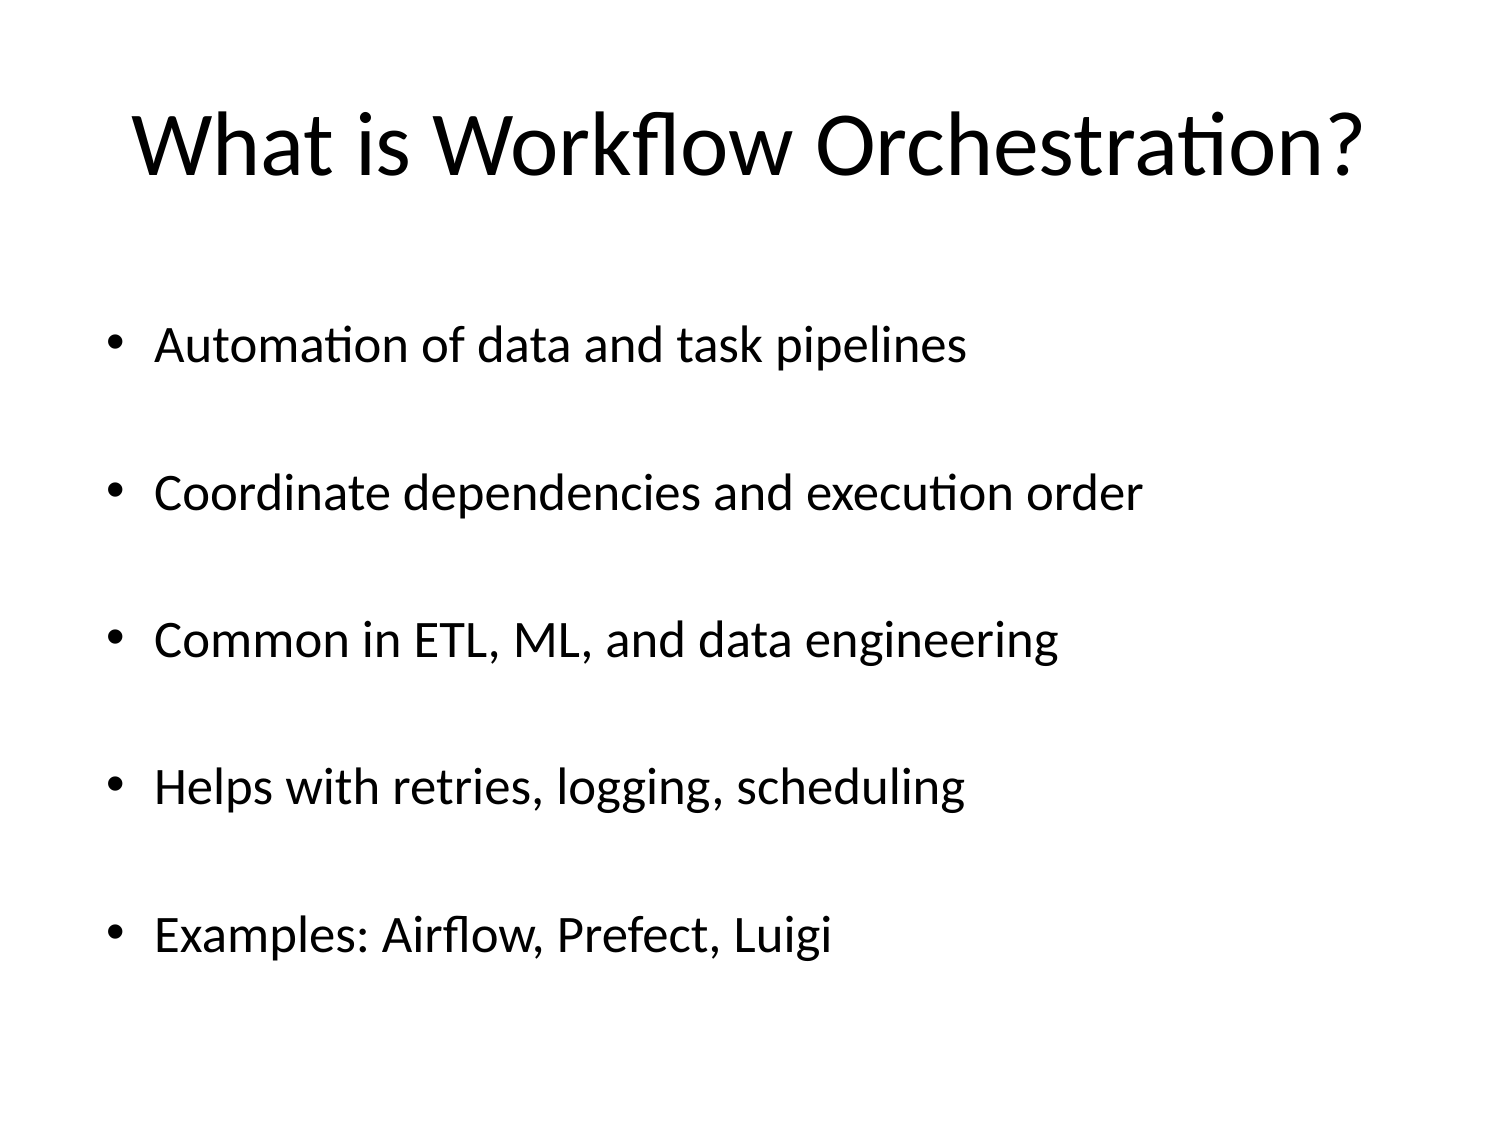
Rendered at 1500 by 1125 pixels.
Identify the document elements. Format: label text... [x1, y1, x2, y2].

title What is Workflow Orchestration? [75, 45, 1425, 233]
list Automation of data and task pipelines Coordinate dependencies and execution order Common in ETL, ML, and data engineering Helps with retries, logging, scheduling Examples: Airflow, Prefect, Luigi [91, 228, 1442, 972]
